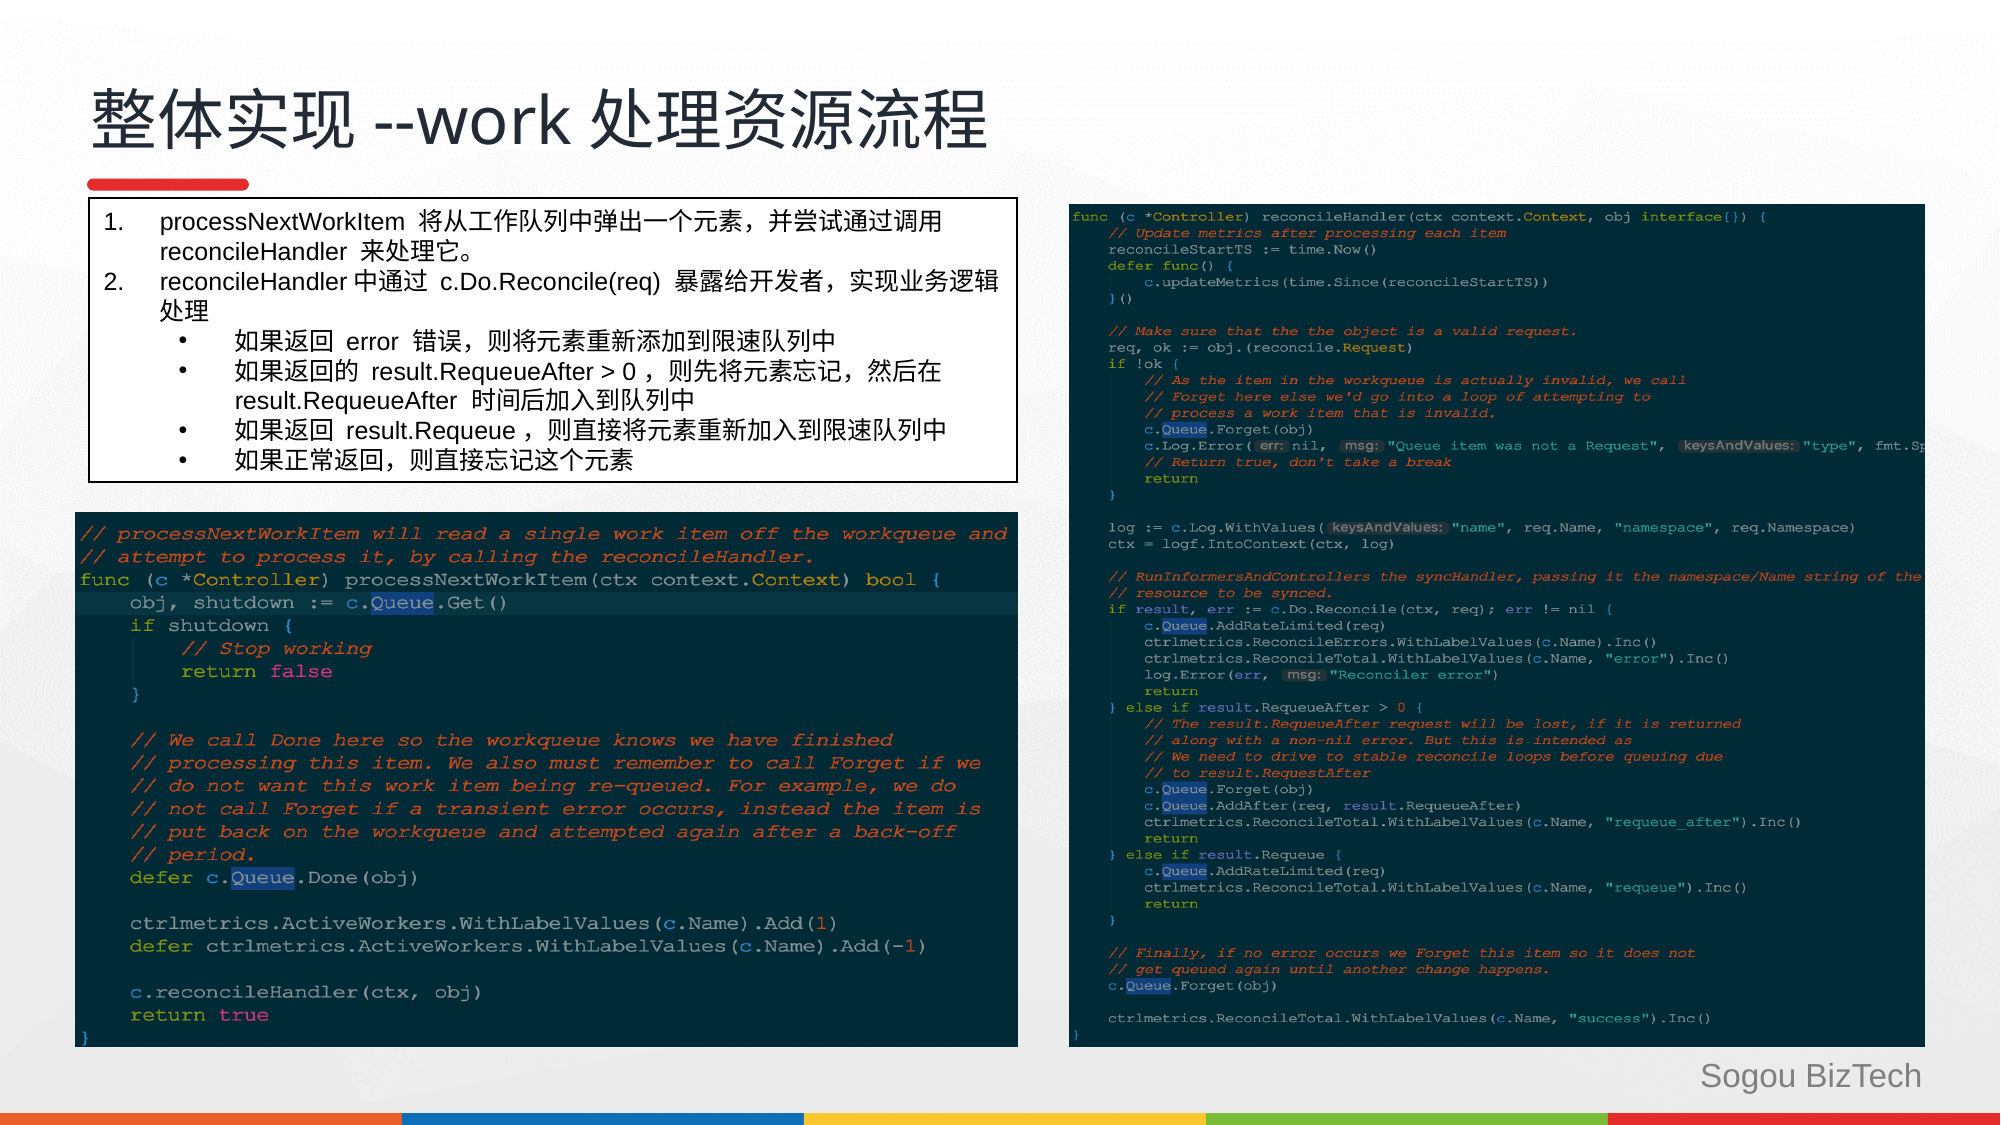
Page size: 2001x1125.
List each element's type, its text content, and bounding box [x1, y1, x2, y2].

picture [475, 574, 482, 583]
picture [195, 670, 204, 675]
text_box Sogou BizTech [1685, 1046, 1938, 1102]
picture [75, 593, 1018, 614]
text_box processNextWorkItem 将从工作队列中弹出一个元素，并尝试通过调用 reconcileHandler 来处理它。 reconcileHandler中通过 c.Do.Reconcile(req) 暴露给开发者，实现业务逻辑处理 如果返回 error 错误，则将元素重新添加到限速队列中 如果返回的 result.RequeueAfter > 0，则先将元素忘记，然后在 result.RequeueAfter 时间后加入到队列中 如果返回 result.Requeue，则直接将元素重新加入到限速队列中 如果正常返回，则直接忘记这个元素 [88, 197, 1018, 483]
picture [322, 670, 331, 675]
picture [1679, 441, 1799, 452]
picture [1793, 526, 1802, 531]
picture [626, 922, 636, 927]
picture [310, 872, 315, 882]
picture [1163, 619, 1206, 634]
picture [195, 922, 204, 927]
picture [830, 574, 837, 584]
picture [729, 574, 736, 583]
picture [233, 574, 240, 584]
picture [1328, 523, 1448, 534]
picture [1127, 979, 1170, 994]
picture [222, 826, 229, 832]
picture [1163, 864, 1206, 879]
picture [1340, 441, 1384, 452]
picture [1188, 657, 1196, 662]
picture [547, 922, 559, 927]
picture [410, 922, 420, 927]
picture [1486, 526, 1494, 531]
picture [1282, 670, 1326, 681]
picture [1163, 422, 1206, 437]
picture [514, 780, 521, 786]
picture [1226, 524, 1233, 530]
picture [539, 574, 546, 584]
picture [169, 876, 178, 881]
picture [1188, 886, 1196, 891]
picture [221, 1010, 228, 1019]
title 整体实现--work处理资源流程 [75, 57, 1925, 179]
picture [1649, 526, 1657, 531]
picture [1255, 441, 1289, 452]
picture [1163, 782, 1206, 814]
picture [232, 868, 294, 889]
picture [691, 574, 698, 584]
picture [857, 826, 864, 832]
picture [614, 575, 621, 584]
